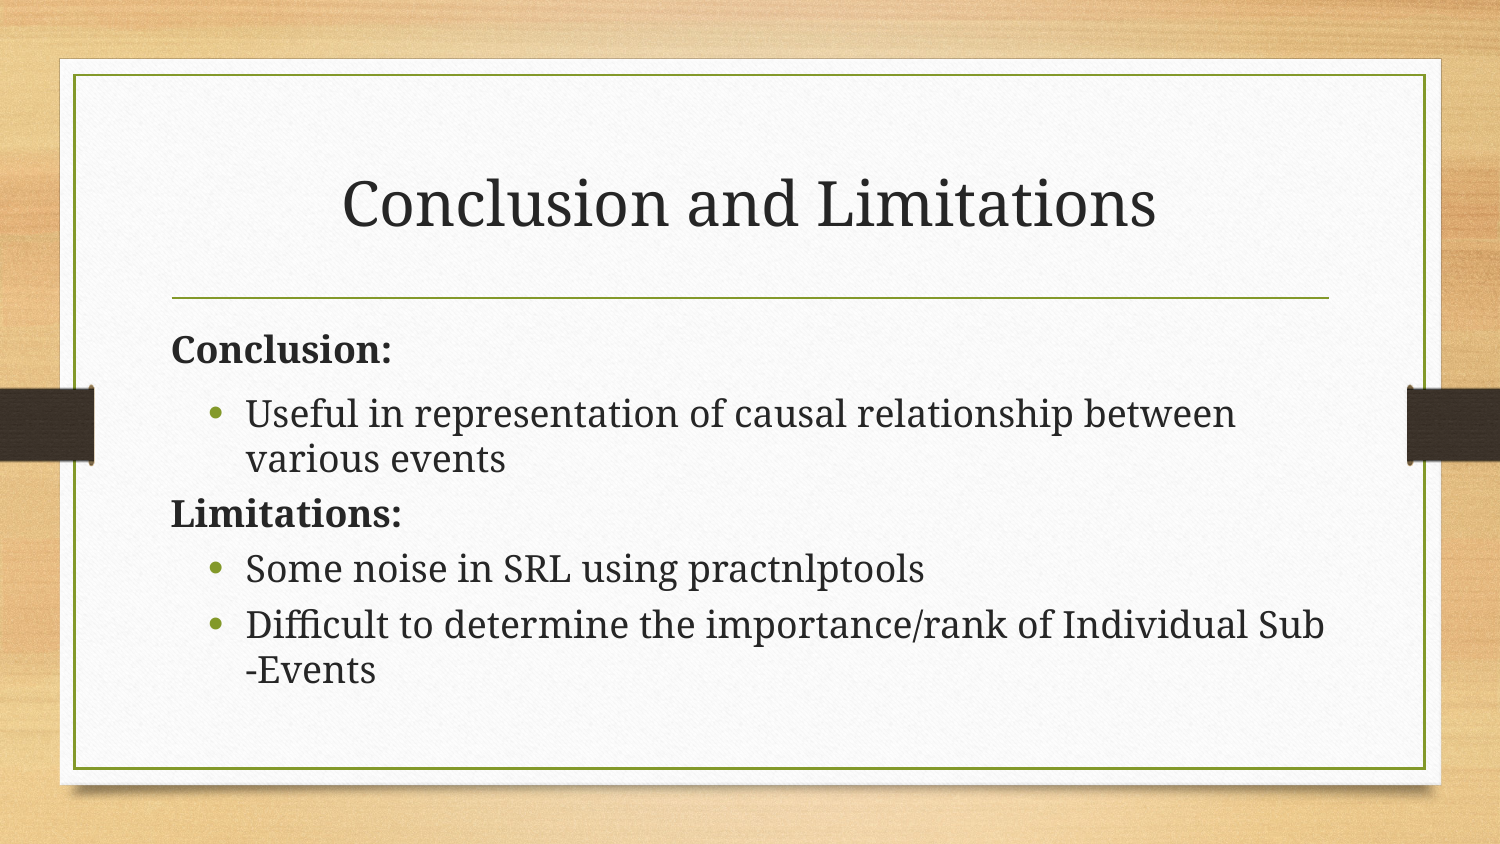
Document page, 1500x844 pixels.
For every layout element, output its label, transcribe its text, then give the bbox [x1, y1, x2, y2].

picture [0, 0, 1500, 844]
list Conclusion: Useful in representation of causal relationship between various events Limitations: Some noise in SRL using practnlptools Difficult to determine the importance/rank of Individual Sub -Events [159, 314, 1341, 723]
title Conclusion and Limitations [159, 120, 1341, 282]
